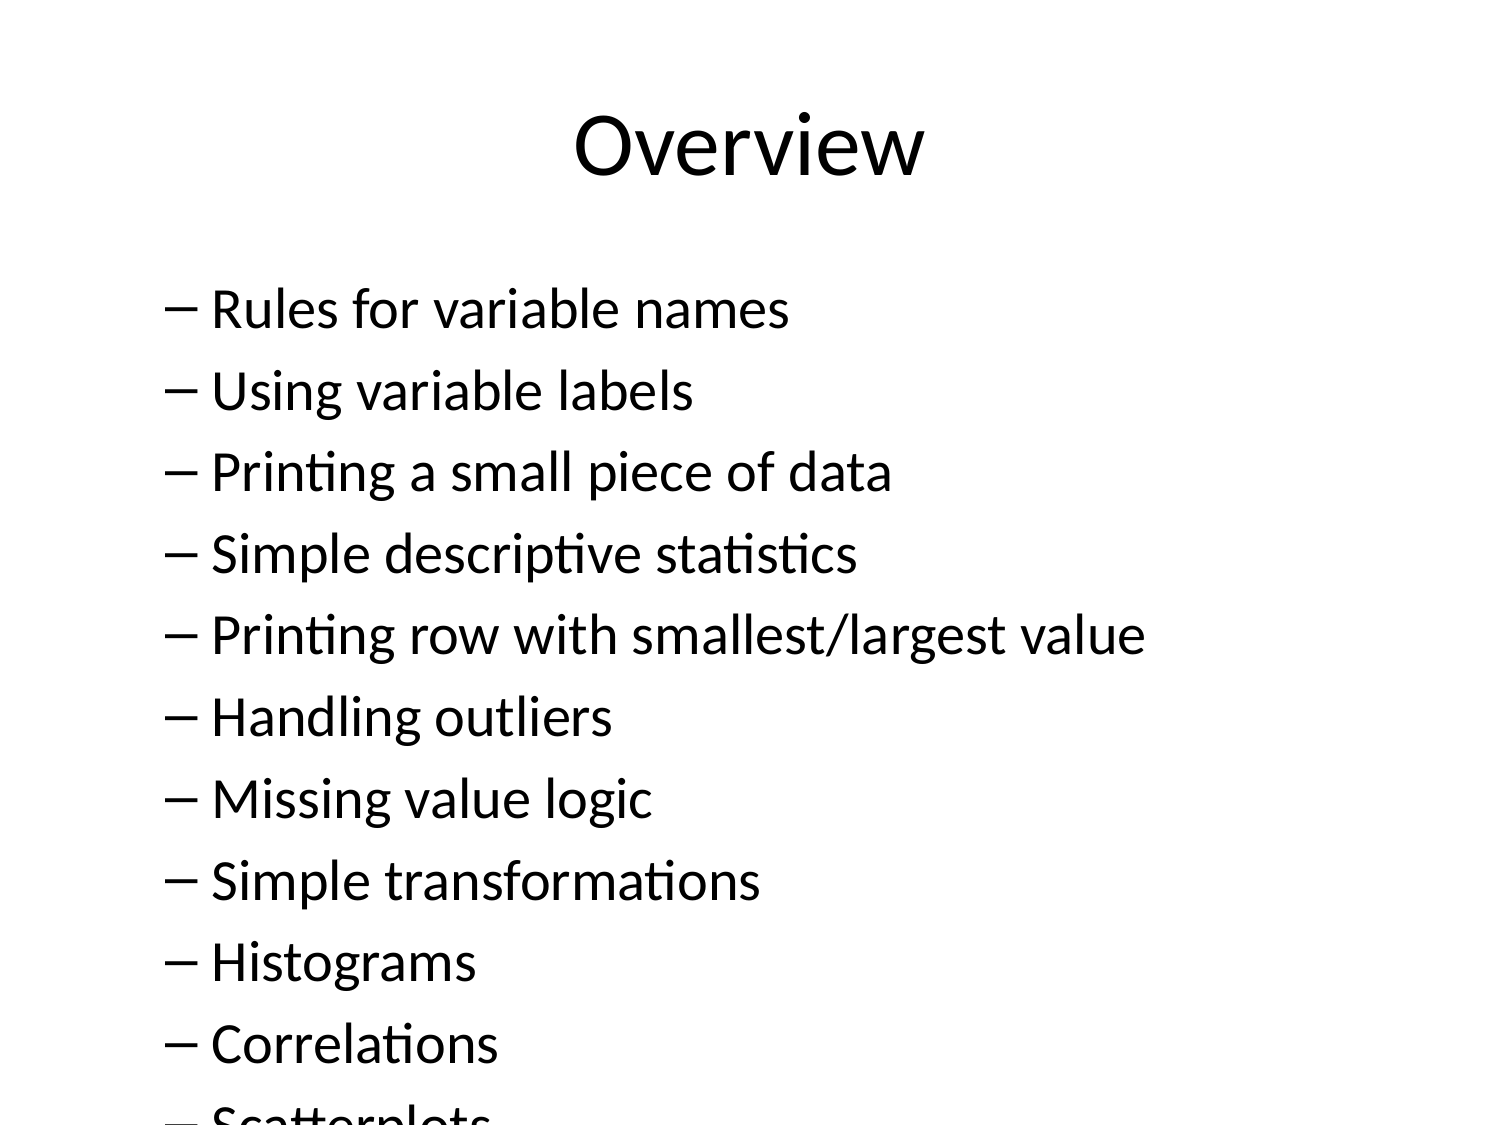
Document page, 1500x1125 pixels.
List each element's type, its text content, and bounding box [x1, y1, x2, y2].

title Overview [75, 45, 1425, 233]
list Rules for variable names Using variable labels Printing a small piece of data Simple descriptive statistics Printing row with smallest/largest value Handling outliers Missing value logic Simple transformations Histograms Correlations Scatterplots [75, 262, 1425, 1005]
